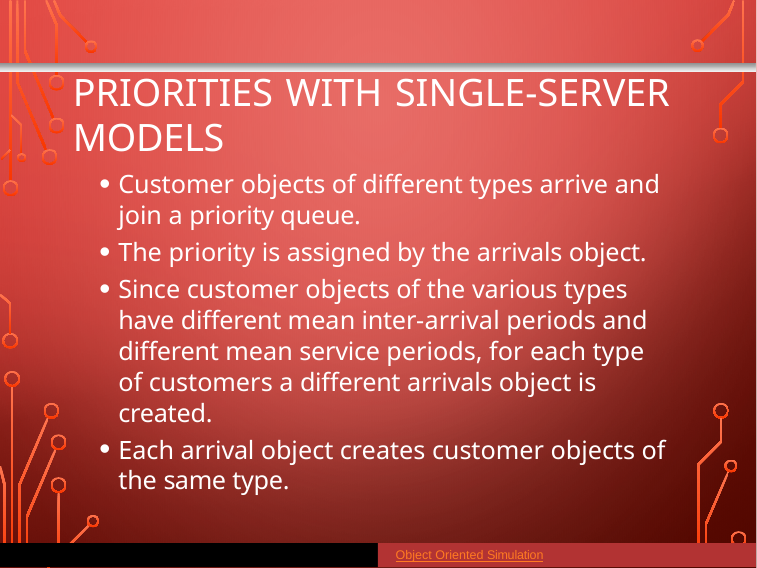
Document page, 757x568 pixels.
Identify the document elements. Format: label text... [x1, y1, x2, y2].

list Customer objects of different types arrive and join a priority queue. The priority is assigned by the arrivals object. Since customer objects of the various types have different mean inter-arrival periods and different mean service periods, for each type of customers a different arrivals object is created. Each arrival object creates customer objects of the same type. [70, 116, 686, 496]
picture [0, 63, 757, 73]
title Priorities With Single-Server Models [70, 73, 686, 116]
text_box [0, 542, 757, 568]
